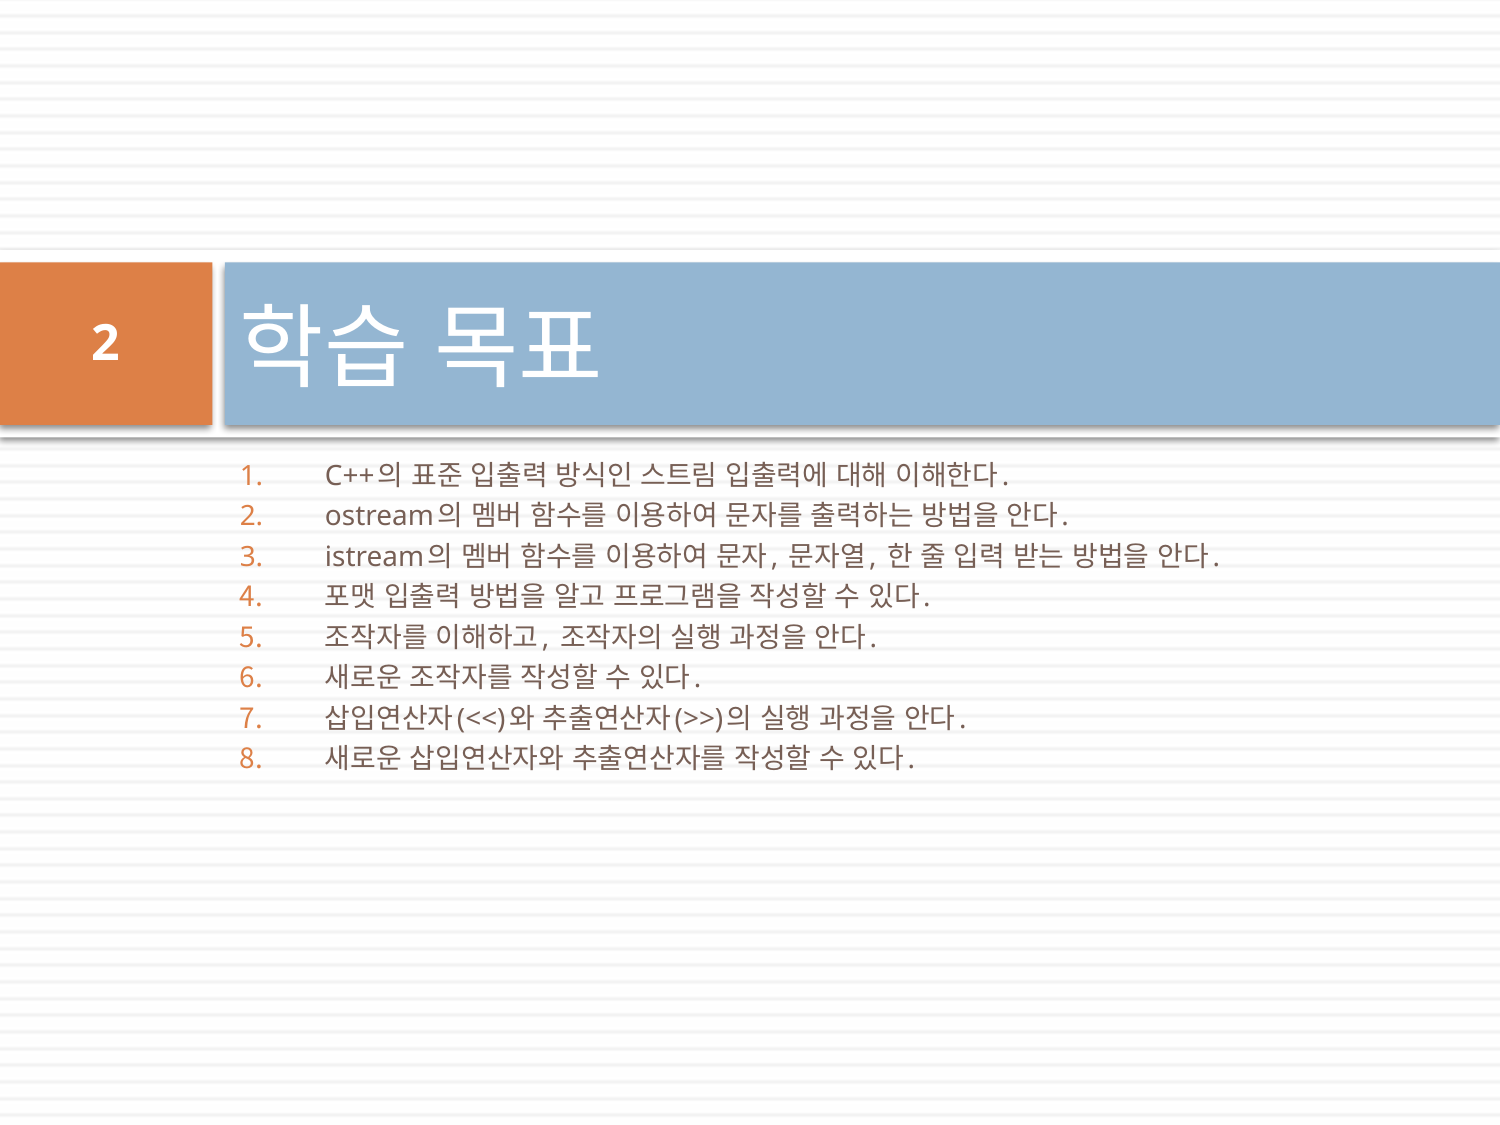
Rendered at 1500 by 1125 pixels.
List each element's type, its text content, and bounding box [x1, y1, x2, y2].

list C++의 표준 입출력 방식인 스트림 입출력에 대해 이해한다. ostream의 멤버 함수를 이용하여 문자를 출력하는 방법을 안다. istream의 멤버 함수를 이용하여 문자, 문자열, 한 줄 입력 받는 방법을 안다. 포맷 입출력 방법을 알고 프로그램을 작성할 수 있다. 조작자를 이해하고, 조작자의 실행 과정을 안다. 새로운 조작자를 작성할 수 있다. 삽입연산자(<<)와 추출연산자(>>)의 실행 과정을 안다. 새로운 삽입연산자와 추출연산자를 작성할 수 있다. [225, 450, 1394, 787]
title 학습 목표 [225, 262, 1475, 425]
slide_number 2 [0, 287, 213, 403]
